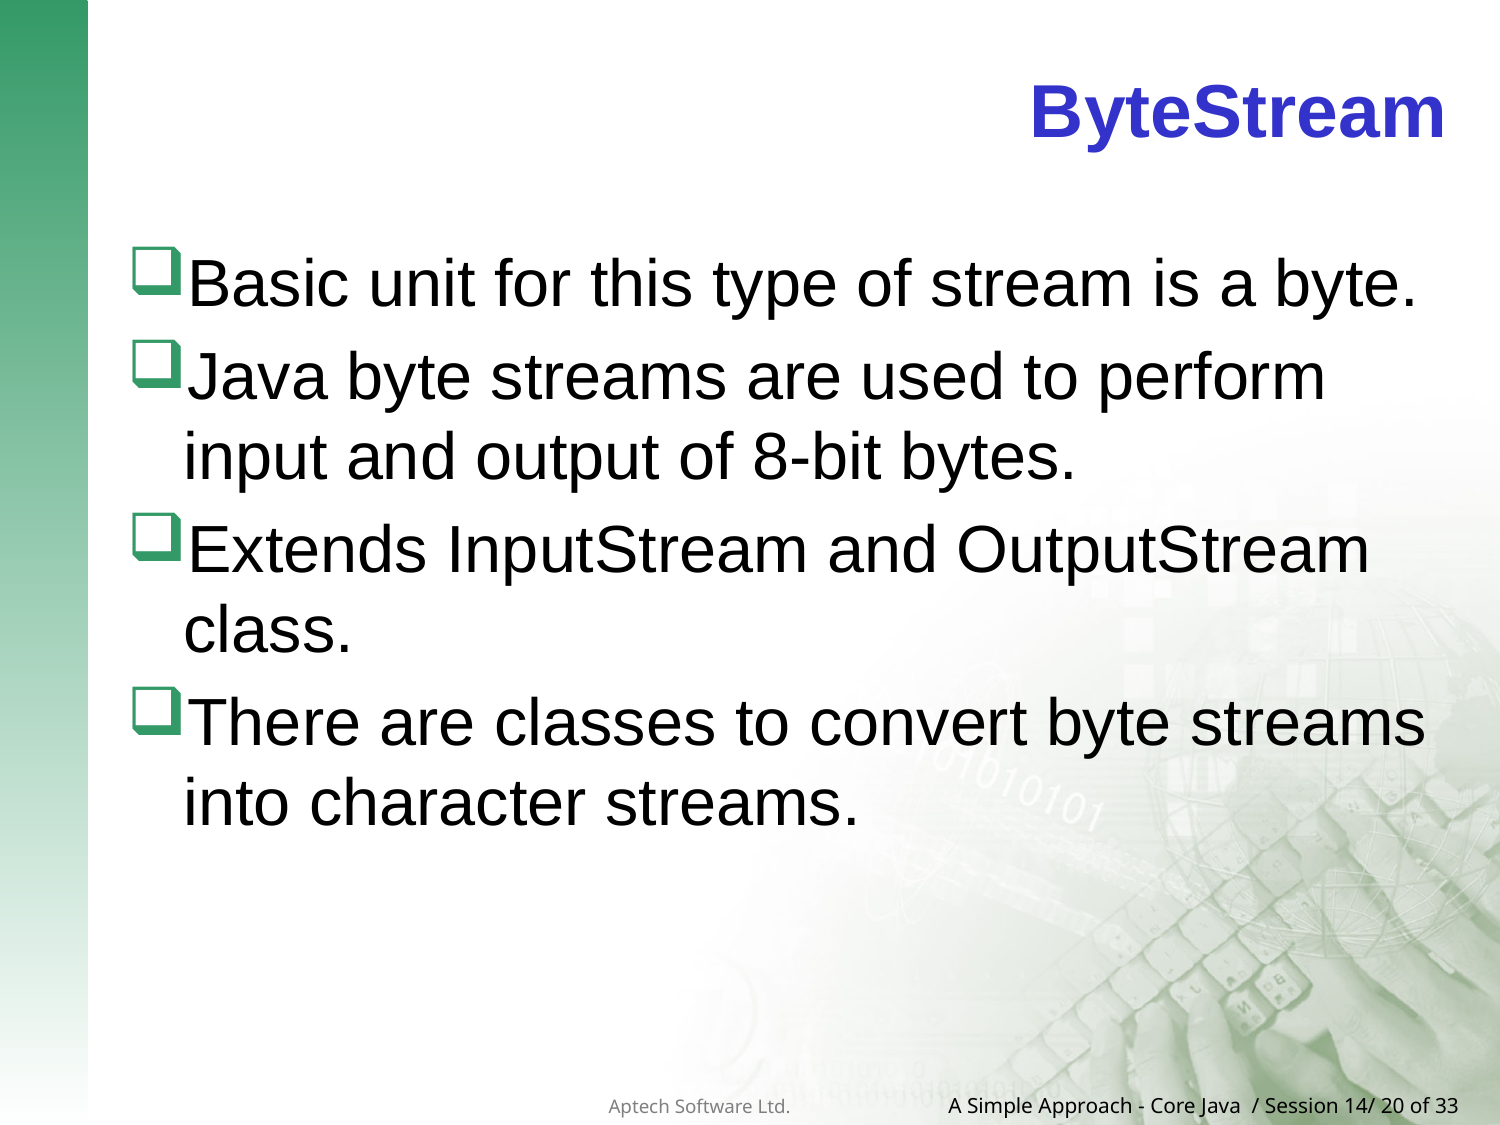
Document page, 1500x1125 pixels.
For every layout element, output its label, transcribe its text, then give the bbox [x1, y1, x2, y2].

list Basic unit for this type of stream is a byte. Java byte streams are used to perform input and output of 8-bit bytes. Extends InputStream and OutputStream class. There are classes to convert byte streams into character streams. [112, 231, 1500, 929]
title ByteStream [112, 42, 1463, 173]
picture [549, 929, 1500, 1125]
